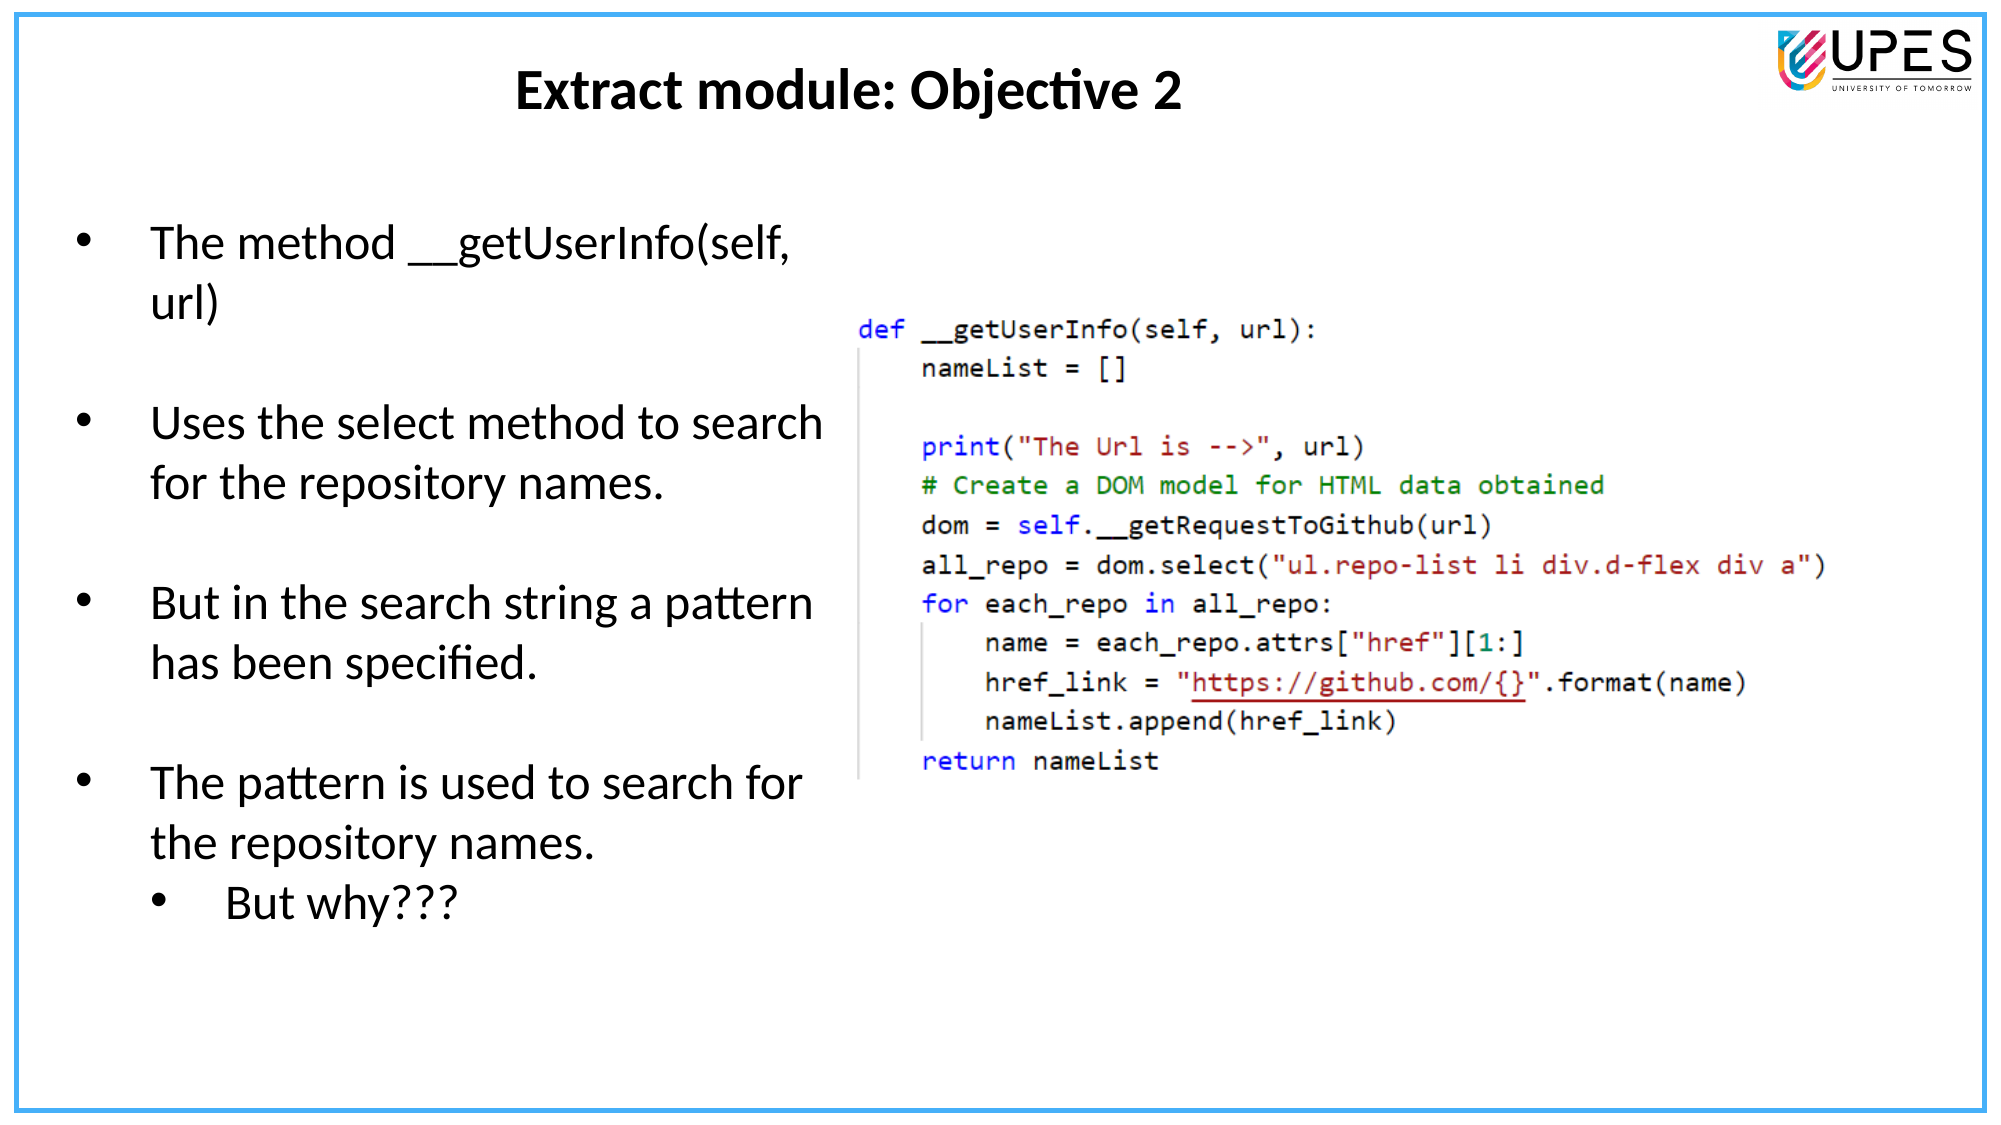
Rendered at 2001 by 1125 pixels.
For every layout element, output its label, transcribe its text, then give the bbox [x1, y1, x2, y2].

picture [823, 297, 1837, 781]
picture [1758, 20, 1978, 110]
text_box The method __getUserInfo(self, url) Uses the select method to search for the repository names. But in the search string a pattern has been specified. The pattern is used to search for the repository names. But why??? [60, 201, 868, 937]
text_box Extract module: Objective 2 [500, 43, 1500, 129]
